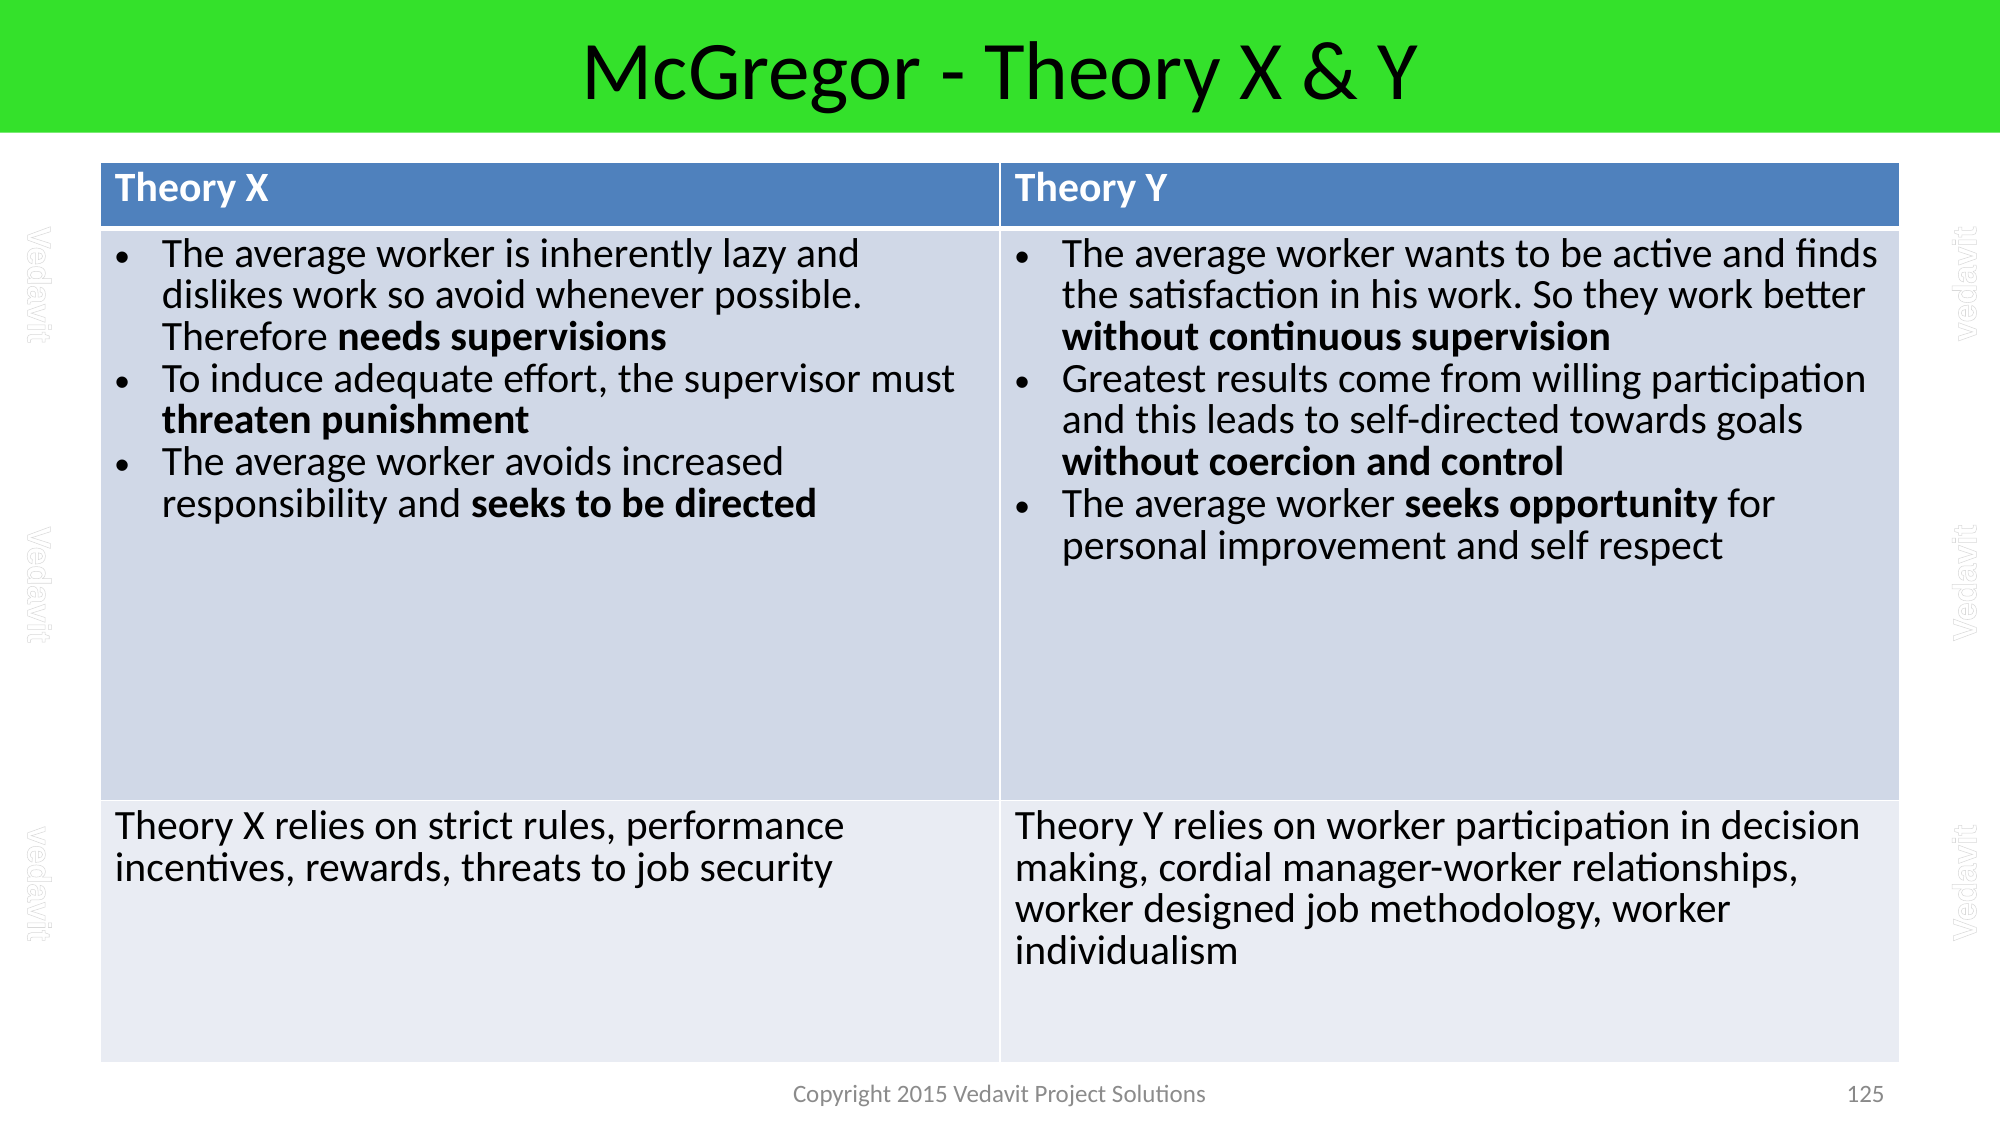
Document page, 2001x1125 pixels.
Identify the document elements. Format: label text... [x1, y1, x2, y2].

title McGregor - Theory X & Y [0, 0, 2000, 133]
table_cell Theory X relies on strict rules, performance incentives, rewards, threats to job security [101, 801, 999, 1062]
slide_number 125 [1433, 1062, 1900, 1123]
table_header Theory Y [1001, 163, 1899, 226]
table_cell Theory Y relies on worker participation in decision making, cordial manager-worker relationships, worker designed job methodology, worker individualism [1001, 801, 1899, 1062]
table_cell The average worker wants to be active and finds the satisfaction in his work. So they work better without continuous supervision Greatest results come from willing participation and this leads to self-directed towards goals without coercion and control The average worker seeks opportunity for personal improvement and self respect [1001, 231, 1899, 800]
footer Copyright 2015 Vedavit Project Solutions [683, 1062, 1317, 1123]
table_cell The average worker is inherently lazy and dislikes work so avoid whenever possible. Therefore needs supervisions To induce adequate effort, the supervisor must threaten punishment The average worker avoids increased responsibility and seeks to be directed [101, 231, 999, 800]
table_header Theory X [101, 163, 999, 226]
